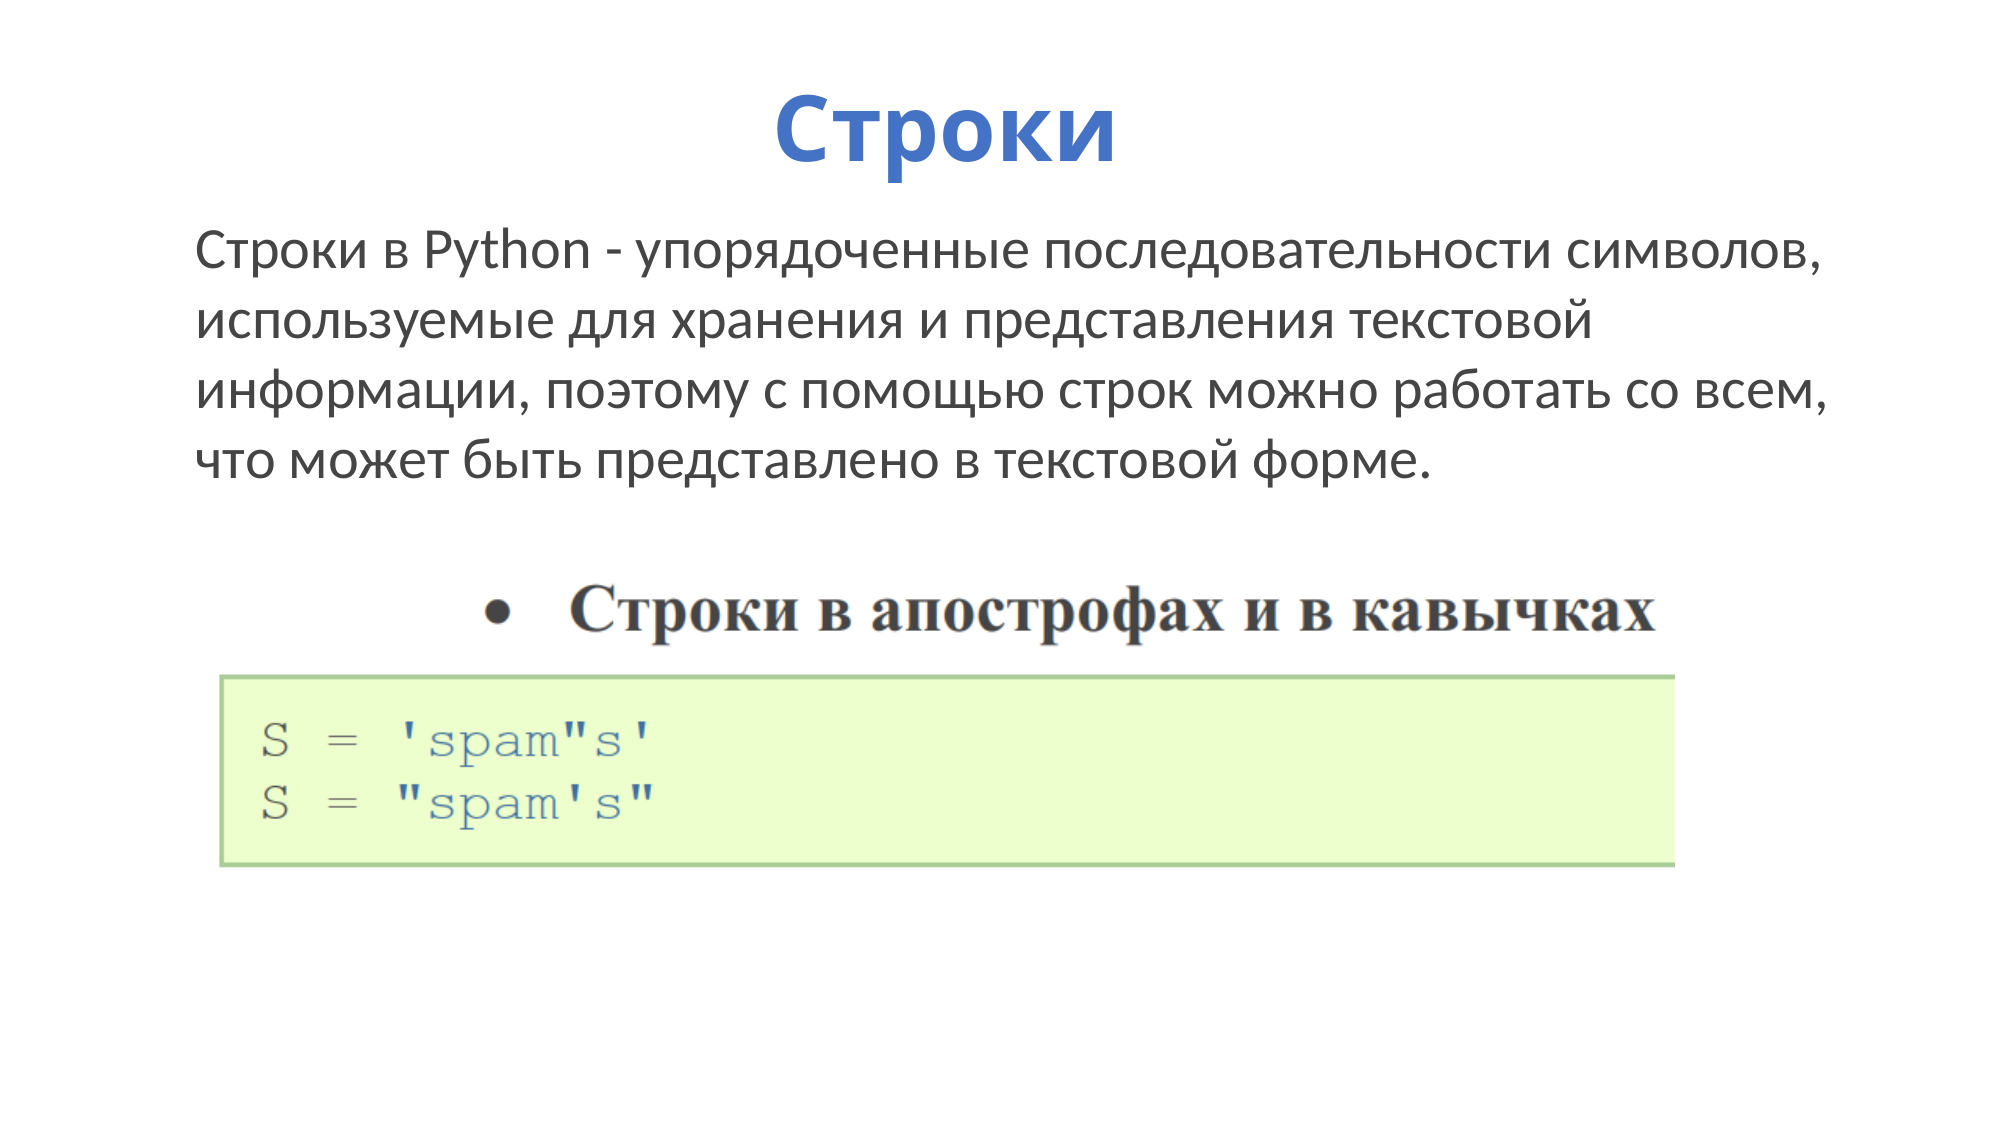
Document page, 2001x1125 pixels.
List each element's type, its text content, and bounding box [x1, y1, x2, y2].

title Строки [137, 59, 1756, 203]
picture [218, 562, 1675, 880]
text_box Строки в Python - упорядоченные последовательности символов, используемые для хранения и представления текстовой информации, поэтому с помощью строк можно работать со всем, что может быть представлено в текстовой форме. [181, 202, 1899, 543]
